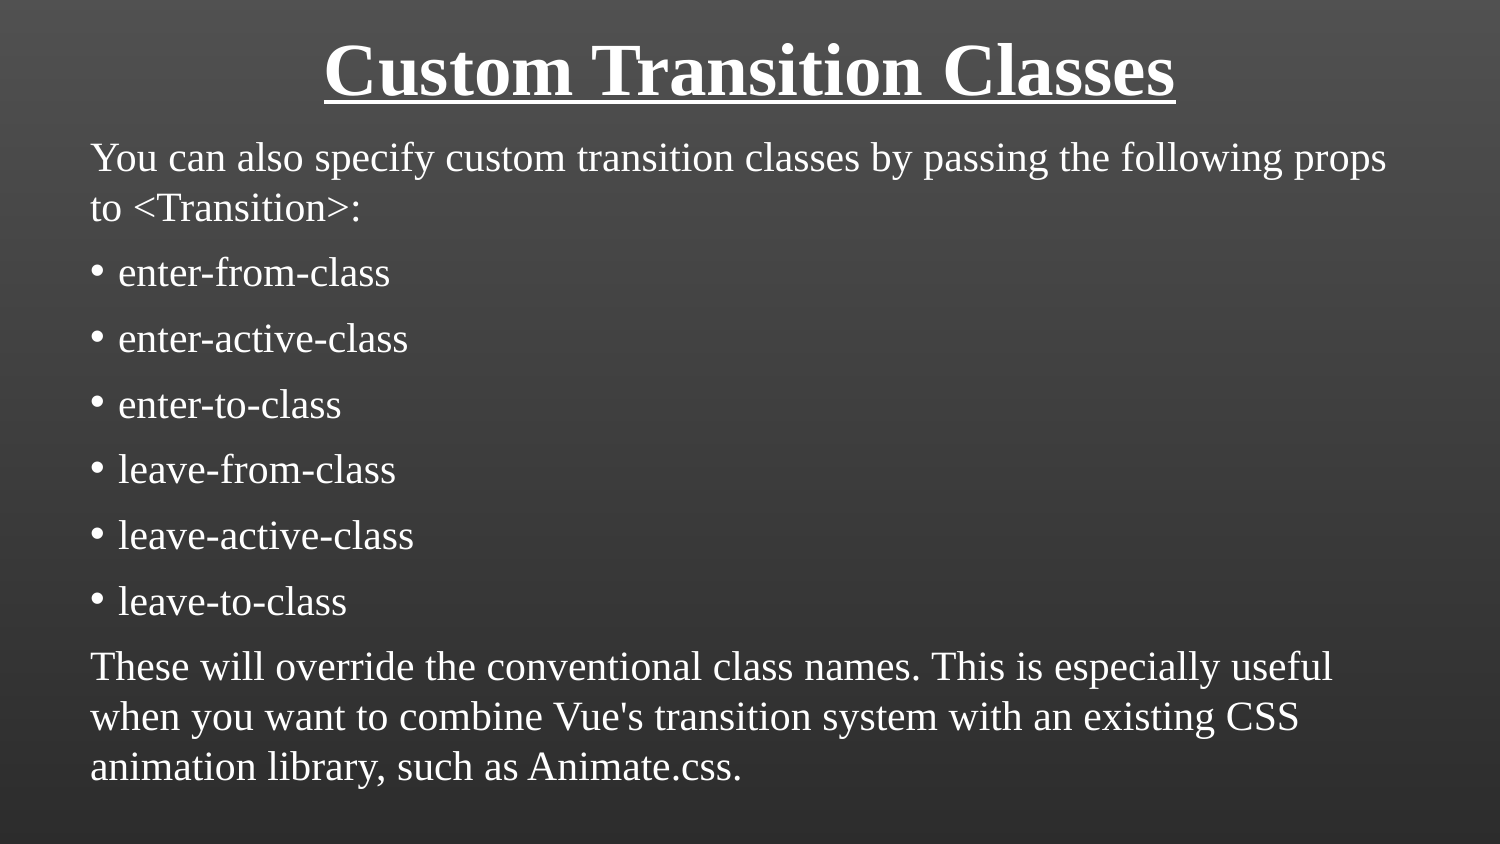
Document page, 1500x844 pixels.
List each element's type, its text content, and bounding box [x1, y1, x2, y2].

list You can also specify custom transition classes by passing the following props to <Transition>: enter-from-class enter-active-class enter-to-class leave-from-class leave-active-class leave-to-class These will override the conventional class names. This is especially useful when you want to combine Vue's transition system with an existing CSS animation library, such as Animate.css. [75, 122, 1425, 822]
text_box Custom Transition Classes [74, 9, 1425, 122]
